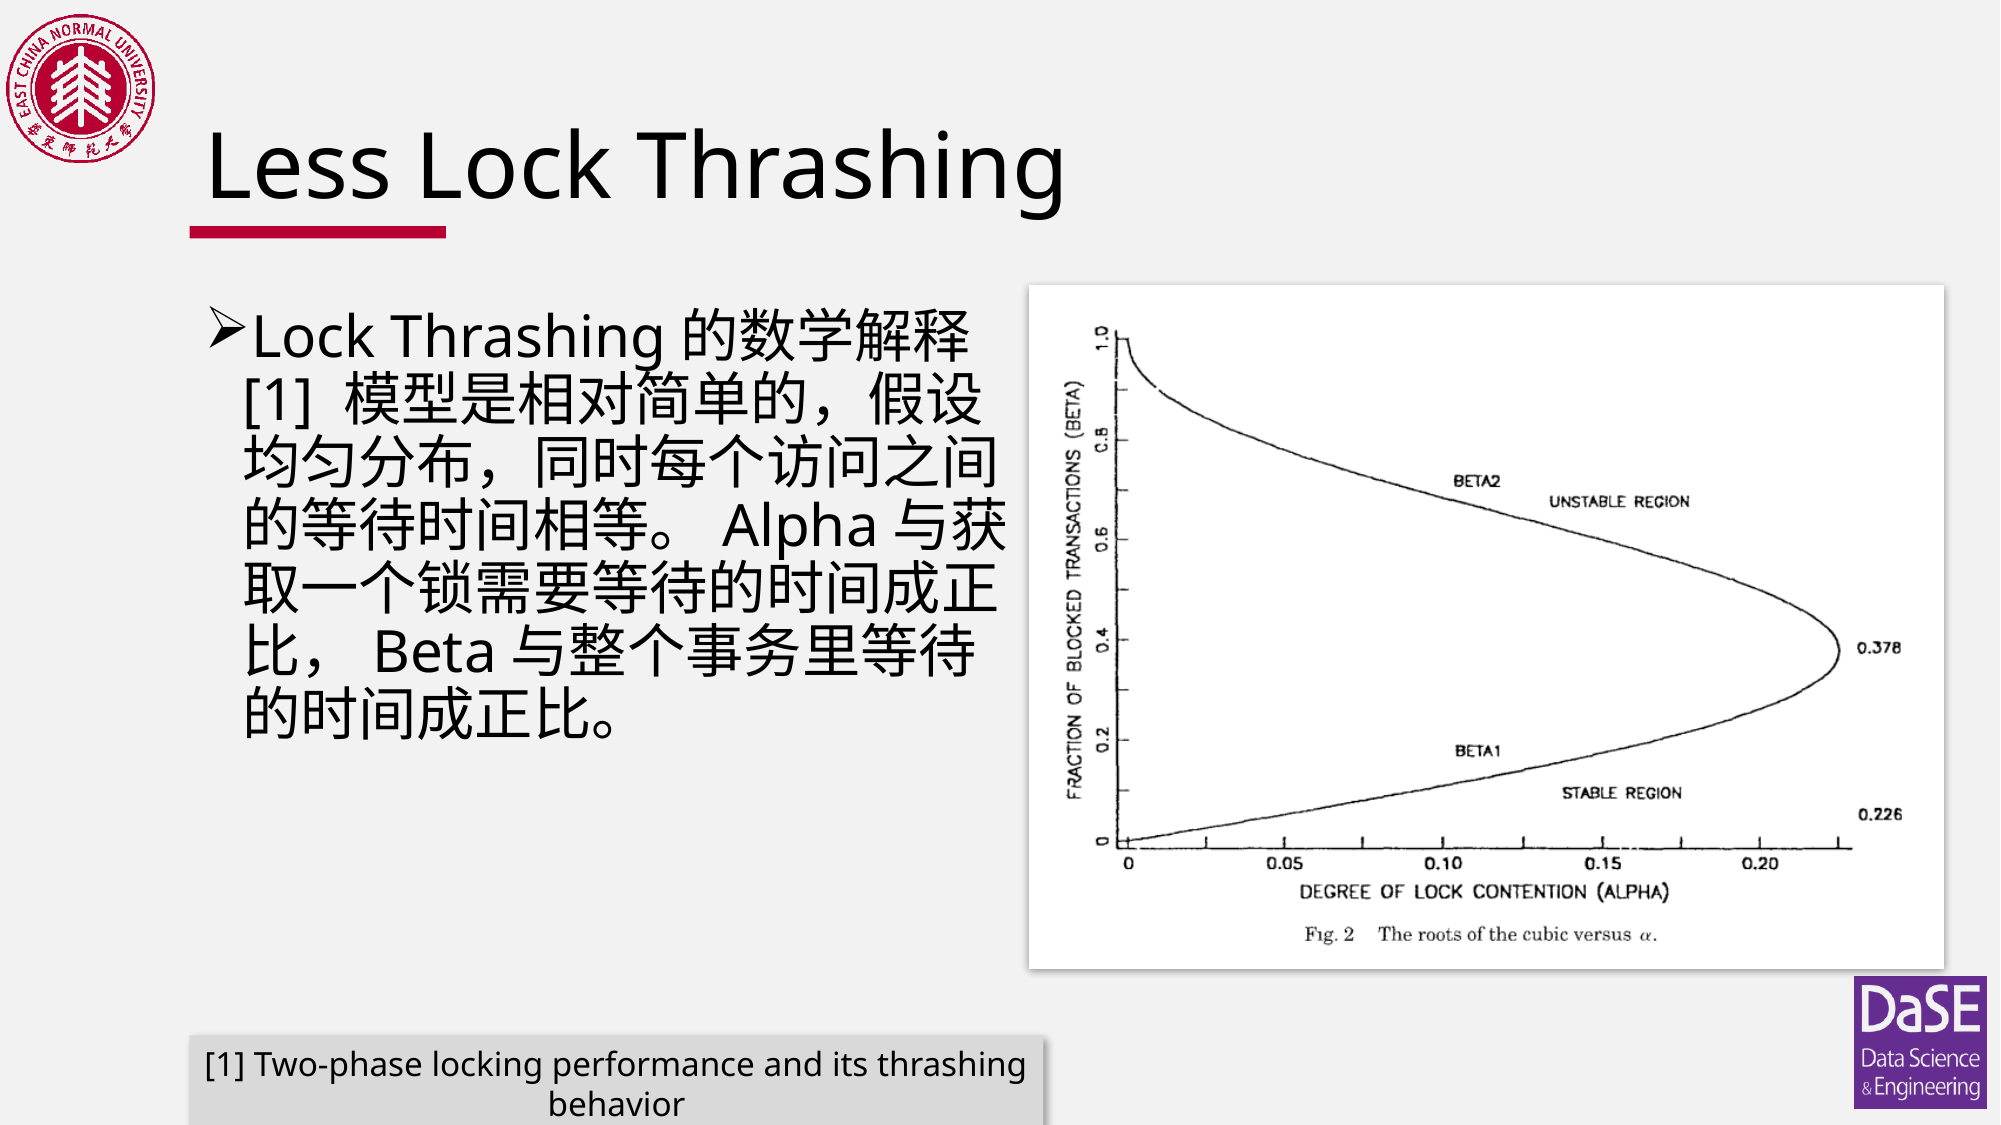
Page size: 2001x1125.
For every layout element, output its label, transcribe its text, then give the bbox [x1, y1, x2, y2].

title Less Lock Thrashing [189, 59, 1863, 278]
picture [1043, 299, 1931, 955]
picture [1854, 976, 1987, 1109]
text_box [1] Two-phase locking performance and its thrashing behavior [189, 1035, 1044, 1125]
list Lock Thrashing的数学解释[1] 模型是相对简单的，假设均匀分布，同时每个访问之间的等待时间相等。Alpha与获取一个锁需要等待的时间成正比，Beta与整个事务里等待的时间成正比。 [189, 299, 1044, 1014]
picture [6, 14, 155, 163]
